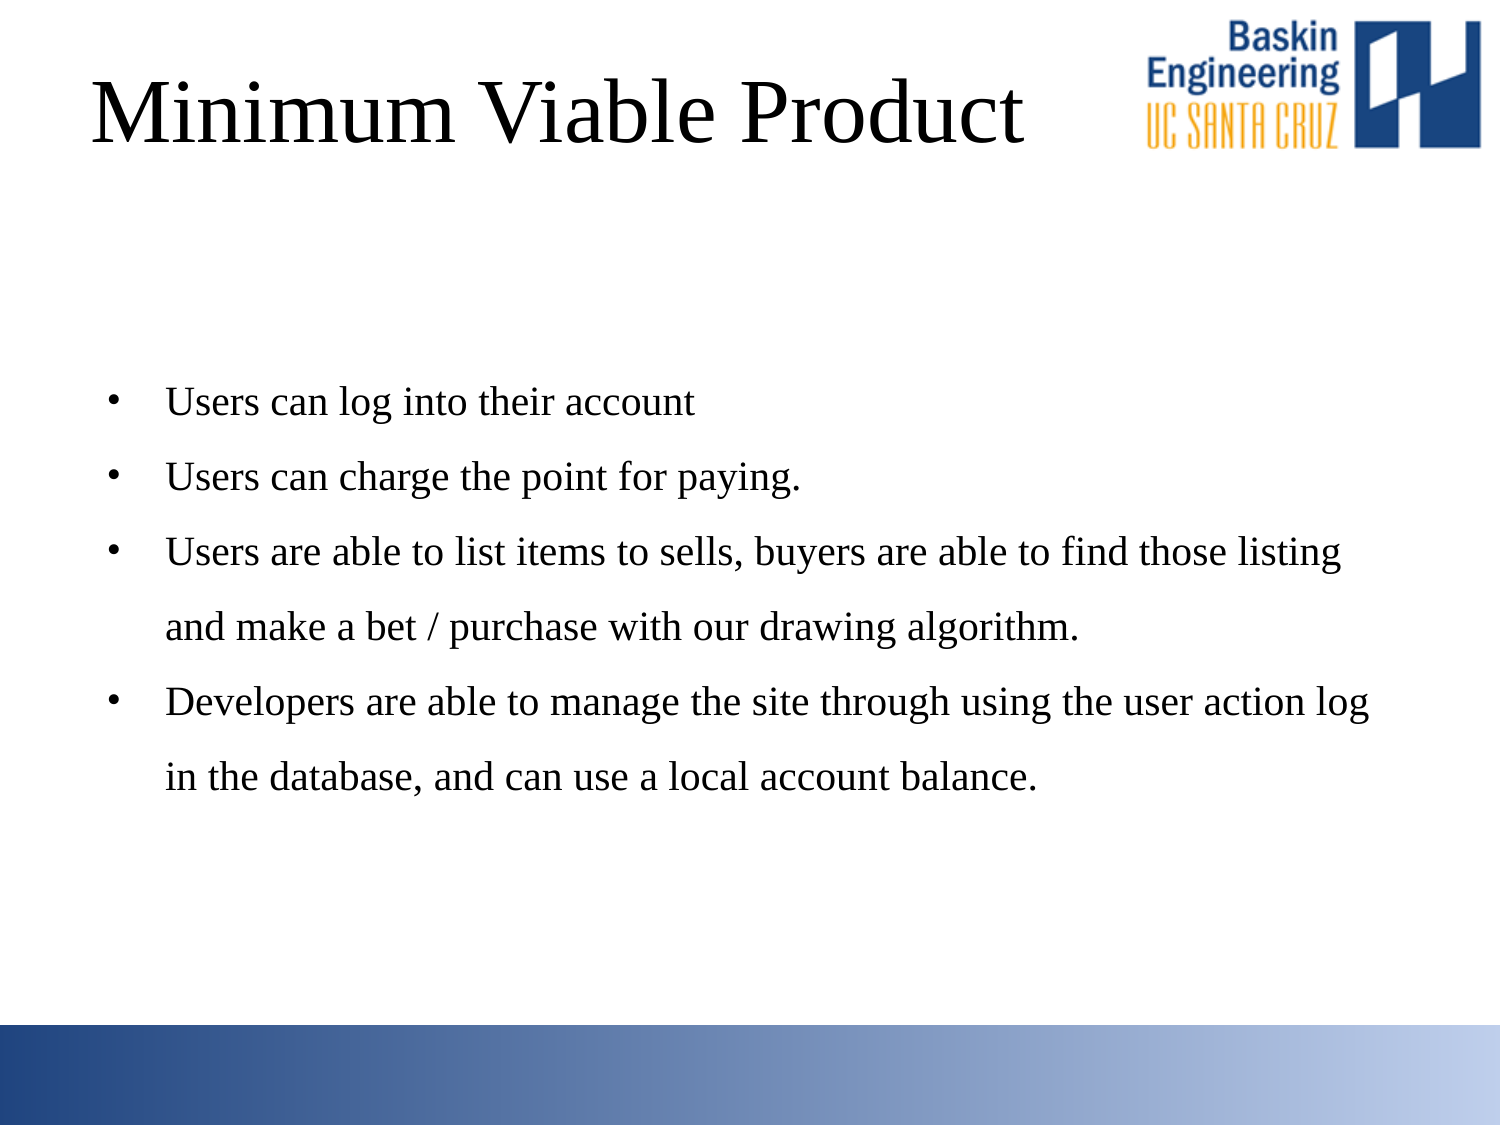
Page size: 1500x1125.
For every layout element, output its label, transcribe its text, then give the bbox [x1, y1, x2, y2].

title Minimum Viable Product [75, 12, 1425, 200]
text_box [0, 1025, 1500, 1125]
list Users can log into their account Users can charge the point for paying. Users are able to list items to sells, buyers are able to find those listing and make a bet / purchase with our drawing algorithm. Developers are able to manage the site through using the user action log in the database, and can use a local account balance. [75, 200, 1425, 1005]
picture [1134, 12, 1498, 160]
